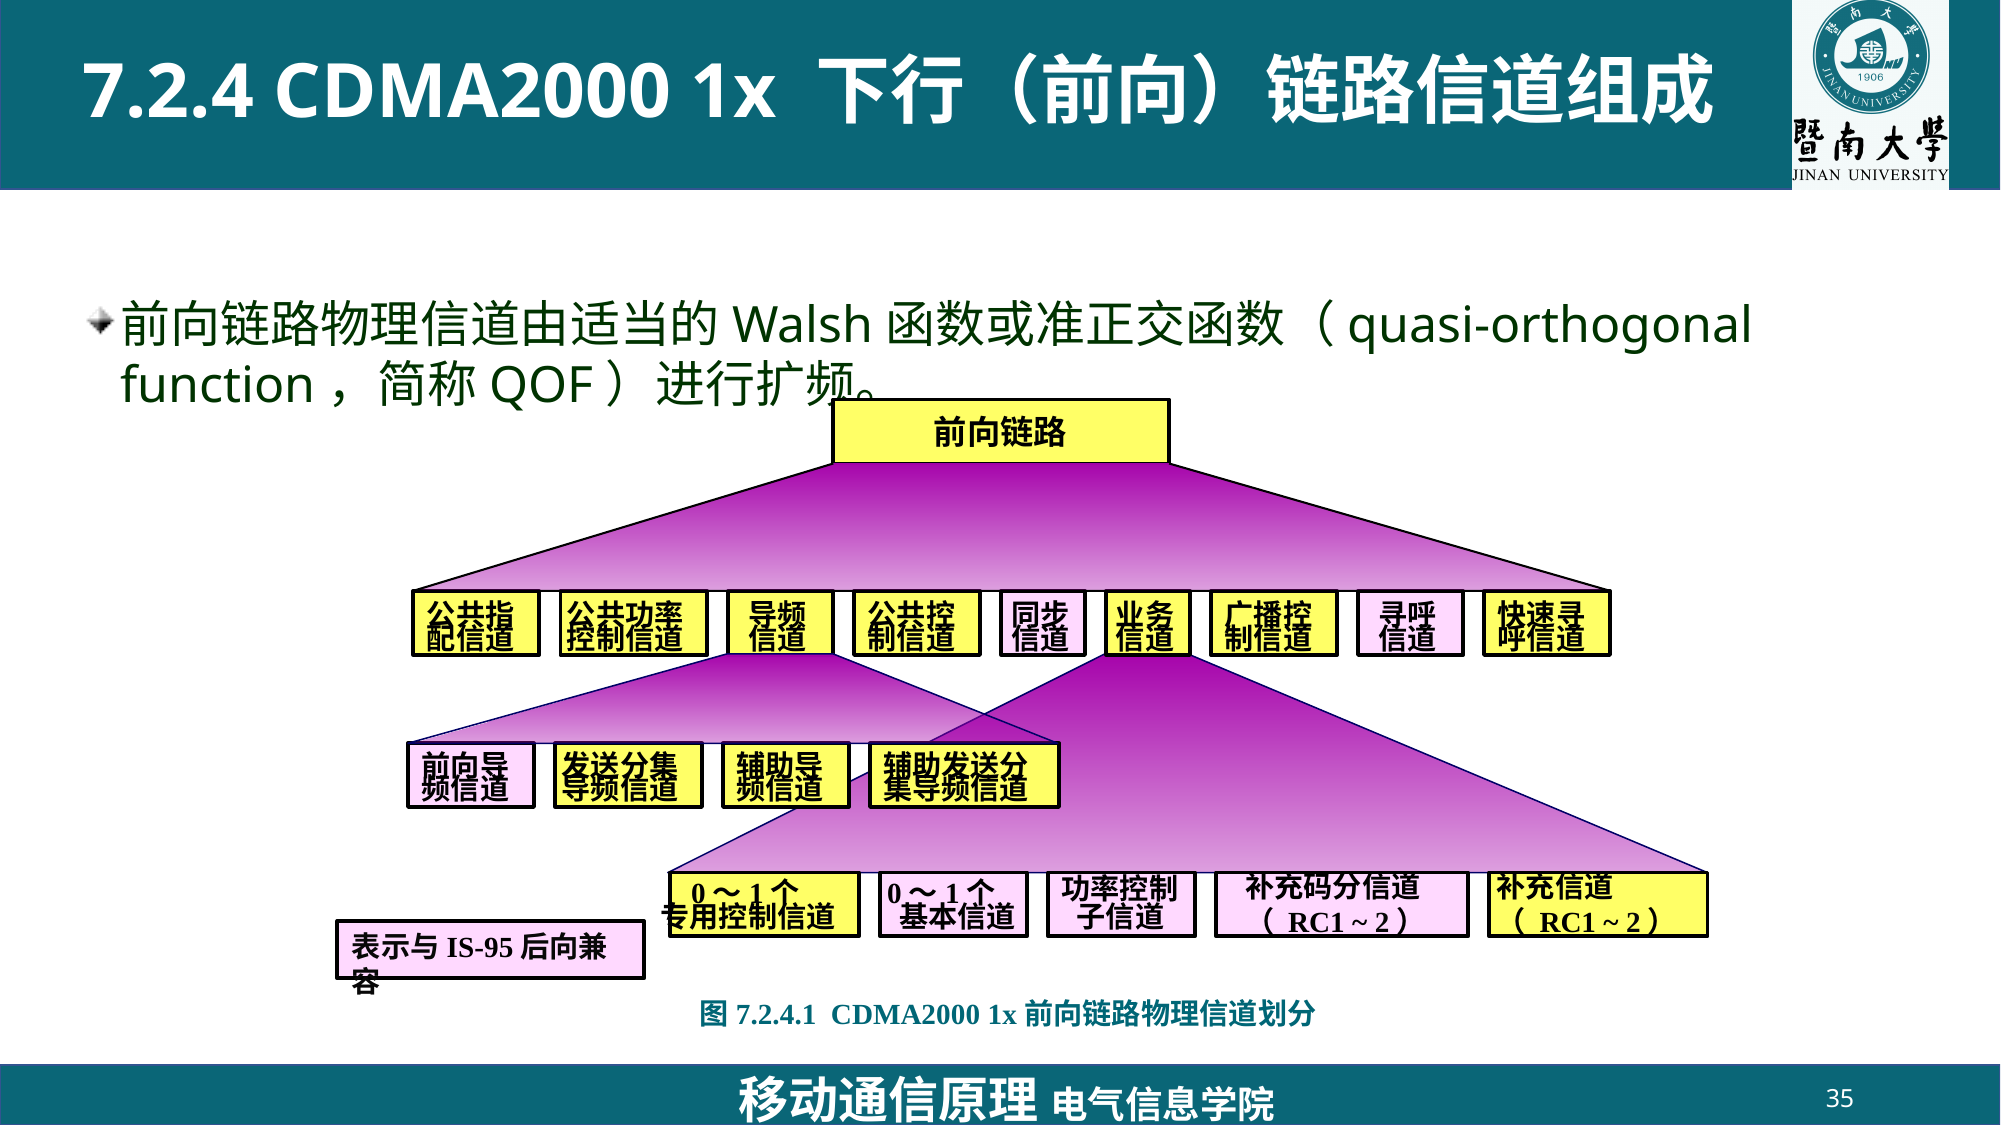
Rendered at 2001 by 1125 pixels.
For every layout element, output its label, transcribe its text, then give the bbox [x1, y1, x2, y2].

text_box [337, 399, 1708, 979]
title 7.2.4 CDMA2000 1x 下行（前向）链路信道组成 [67, 0, 1793, 203]
text_box 图7.2.4.1 CDMA2000 1x前向链路物理信道划分 [684, 987, 1581, 1038]
picture [82, 305, 118, 341]
picture [1793, 0, 1949, 190]
footer 移动通信原理 电气信息学院 [669, 1069, 1345, 1125]
list 前向链路物理信道由适当的Walsh函数或准正交函数（quasi-orthogonal function，简称QOF）进行扩频。 [67, 285, 1793, 1000]
slide_number 35 [1419, 1069, 1870, 1125]
